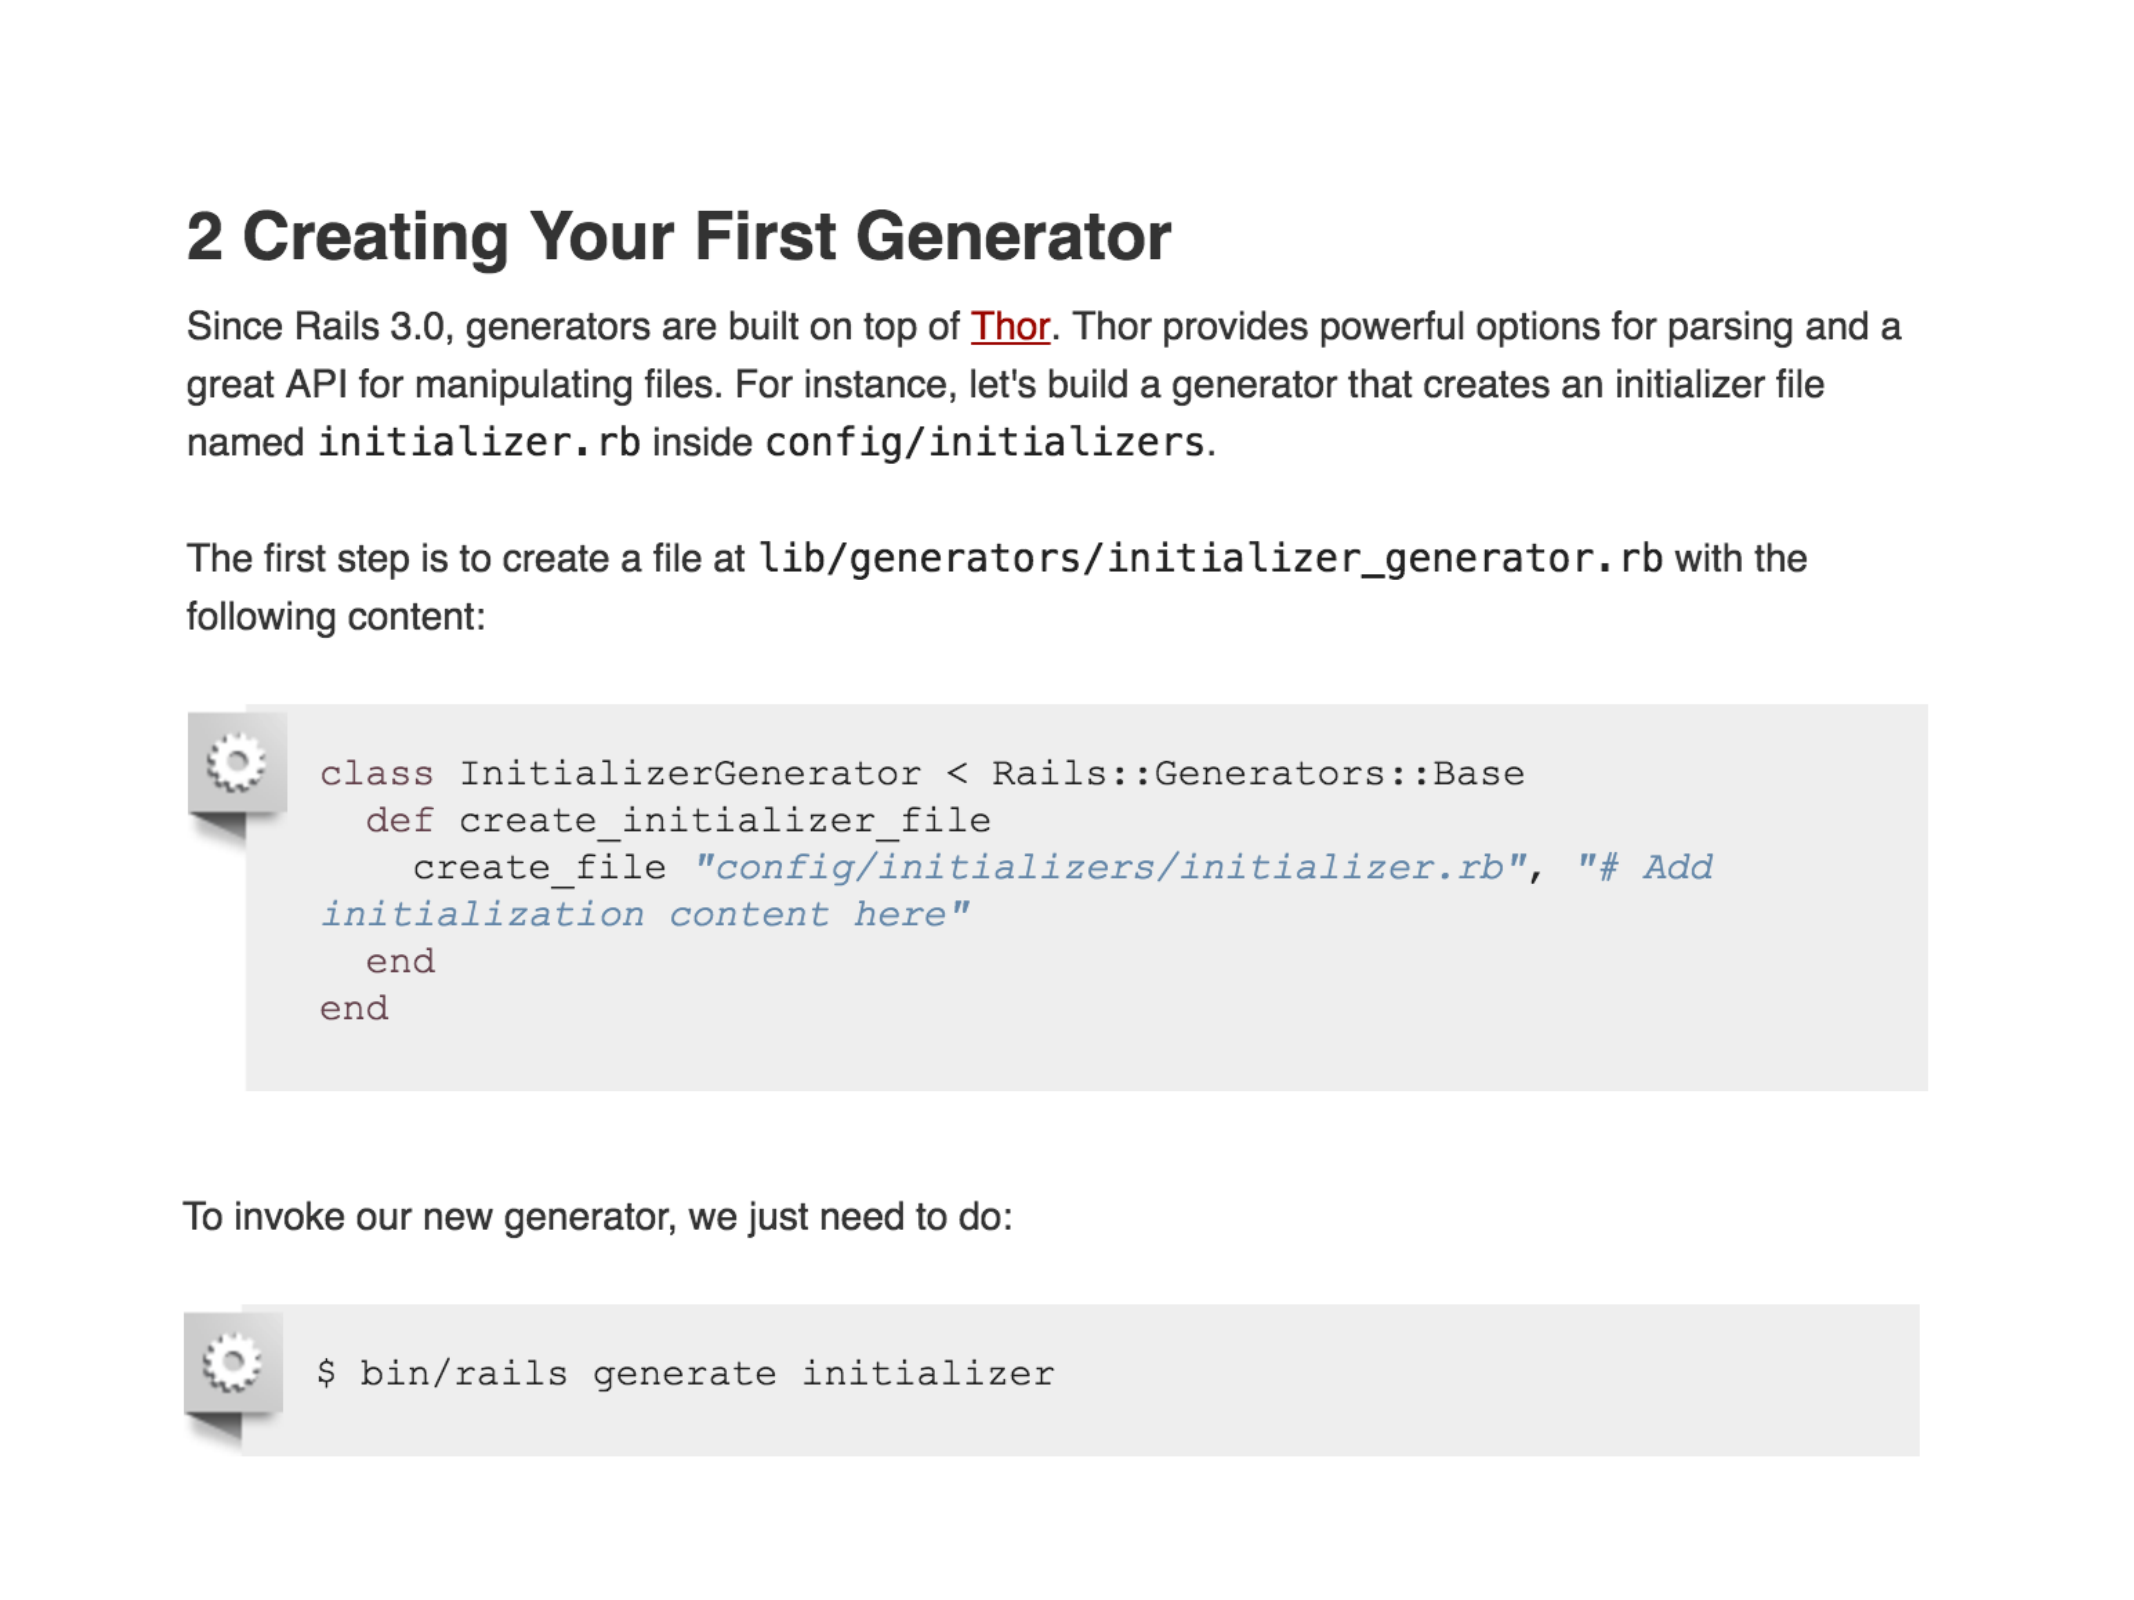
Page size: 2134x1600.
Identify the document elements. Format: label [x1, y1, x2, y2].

picture [140, 1158, 1964, 1498]
picture [155, 181, 1979, 1130]
